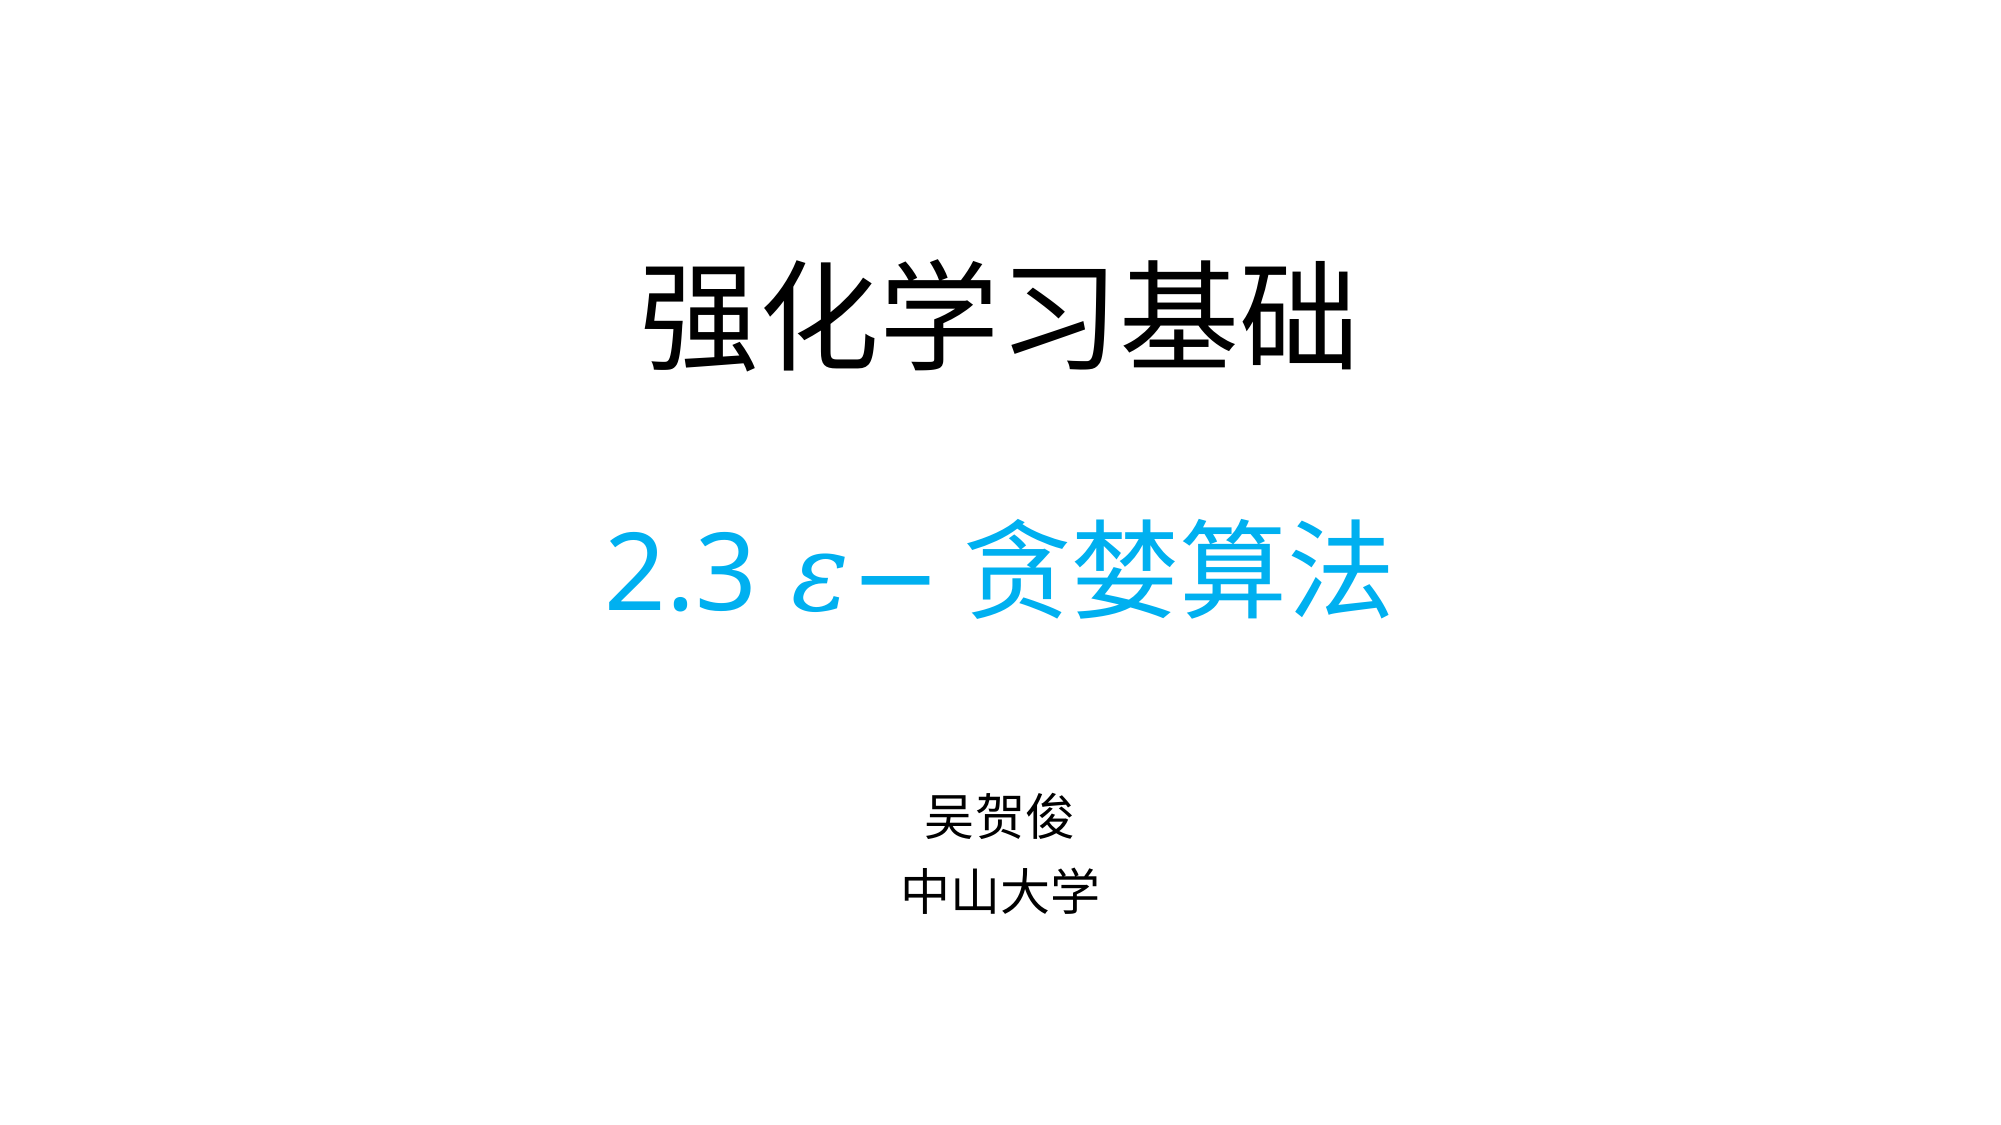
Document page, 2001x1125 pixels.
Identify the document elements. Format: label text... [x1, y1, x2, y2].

text_box 强化学习基础 2.3 𝜀−贪婪算法 [249, 249, 1750, 642]
subtitle 吴贺俊 中山大学 [249, 703, 1750, 976]
